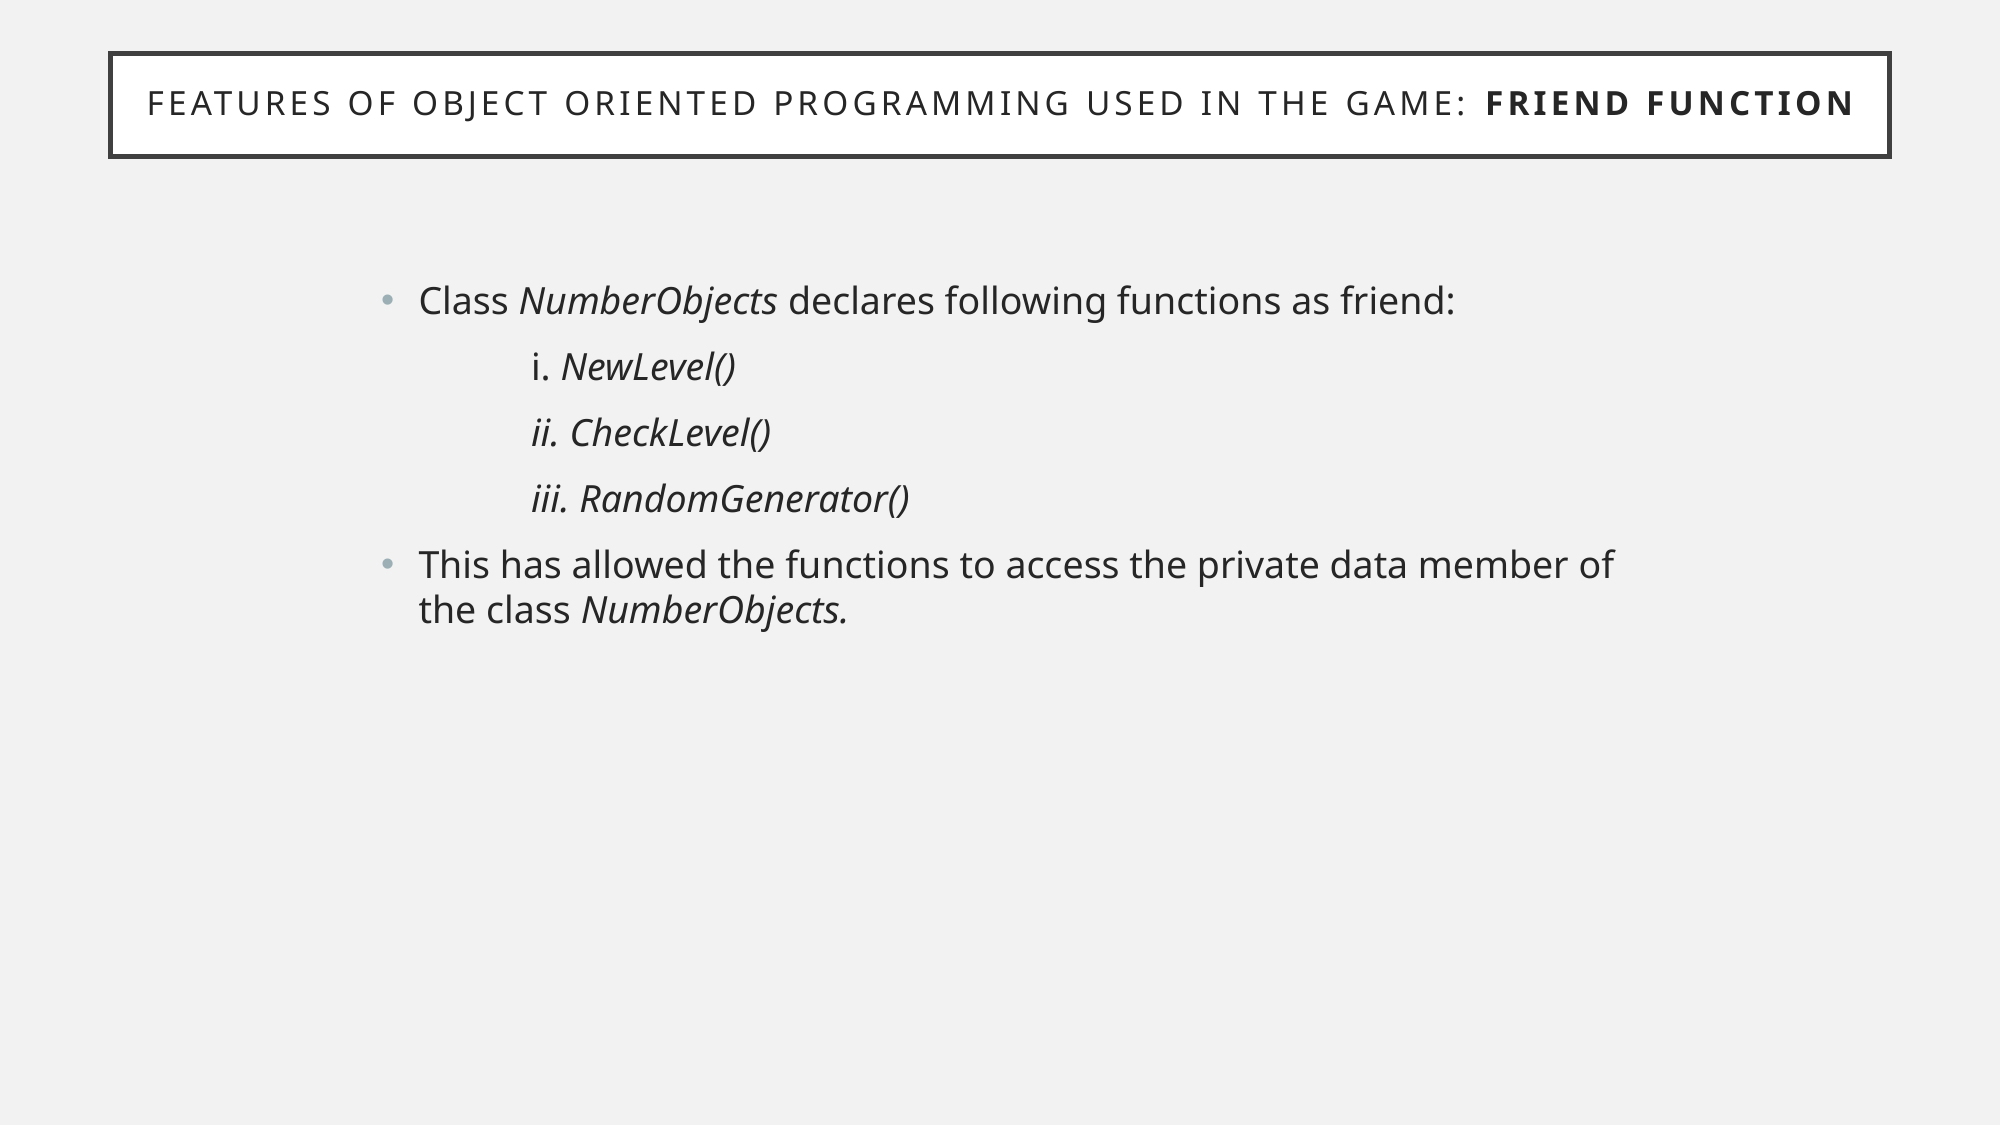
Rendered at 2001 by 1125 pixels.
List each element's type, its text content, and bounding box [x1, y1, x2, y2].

title Features of Object Oriented Programming Used in the game: Friend Function [108, 51, 1892, 159]
list Class NumberObjects declares following functions as friend: i. NewLevel() ii. CheckLevel() iii. RandomGenerator() This has allowed the functions to access the private data member of the class NumberObjects. [366, 269, 1634, 779]
